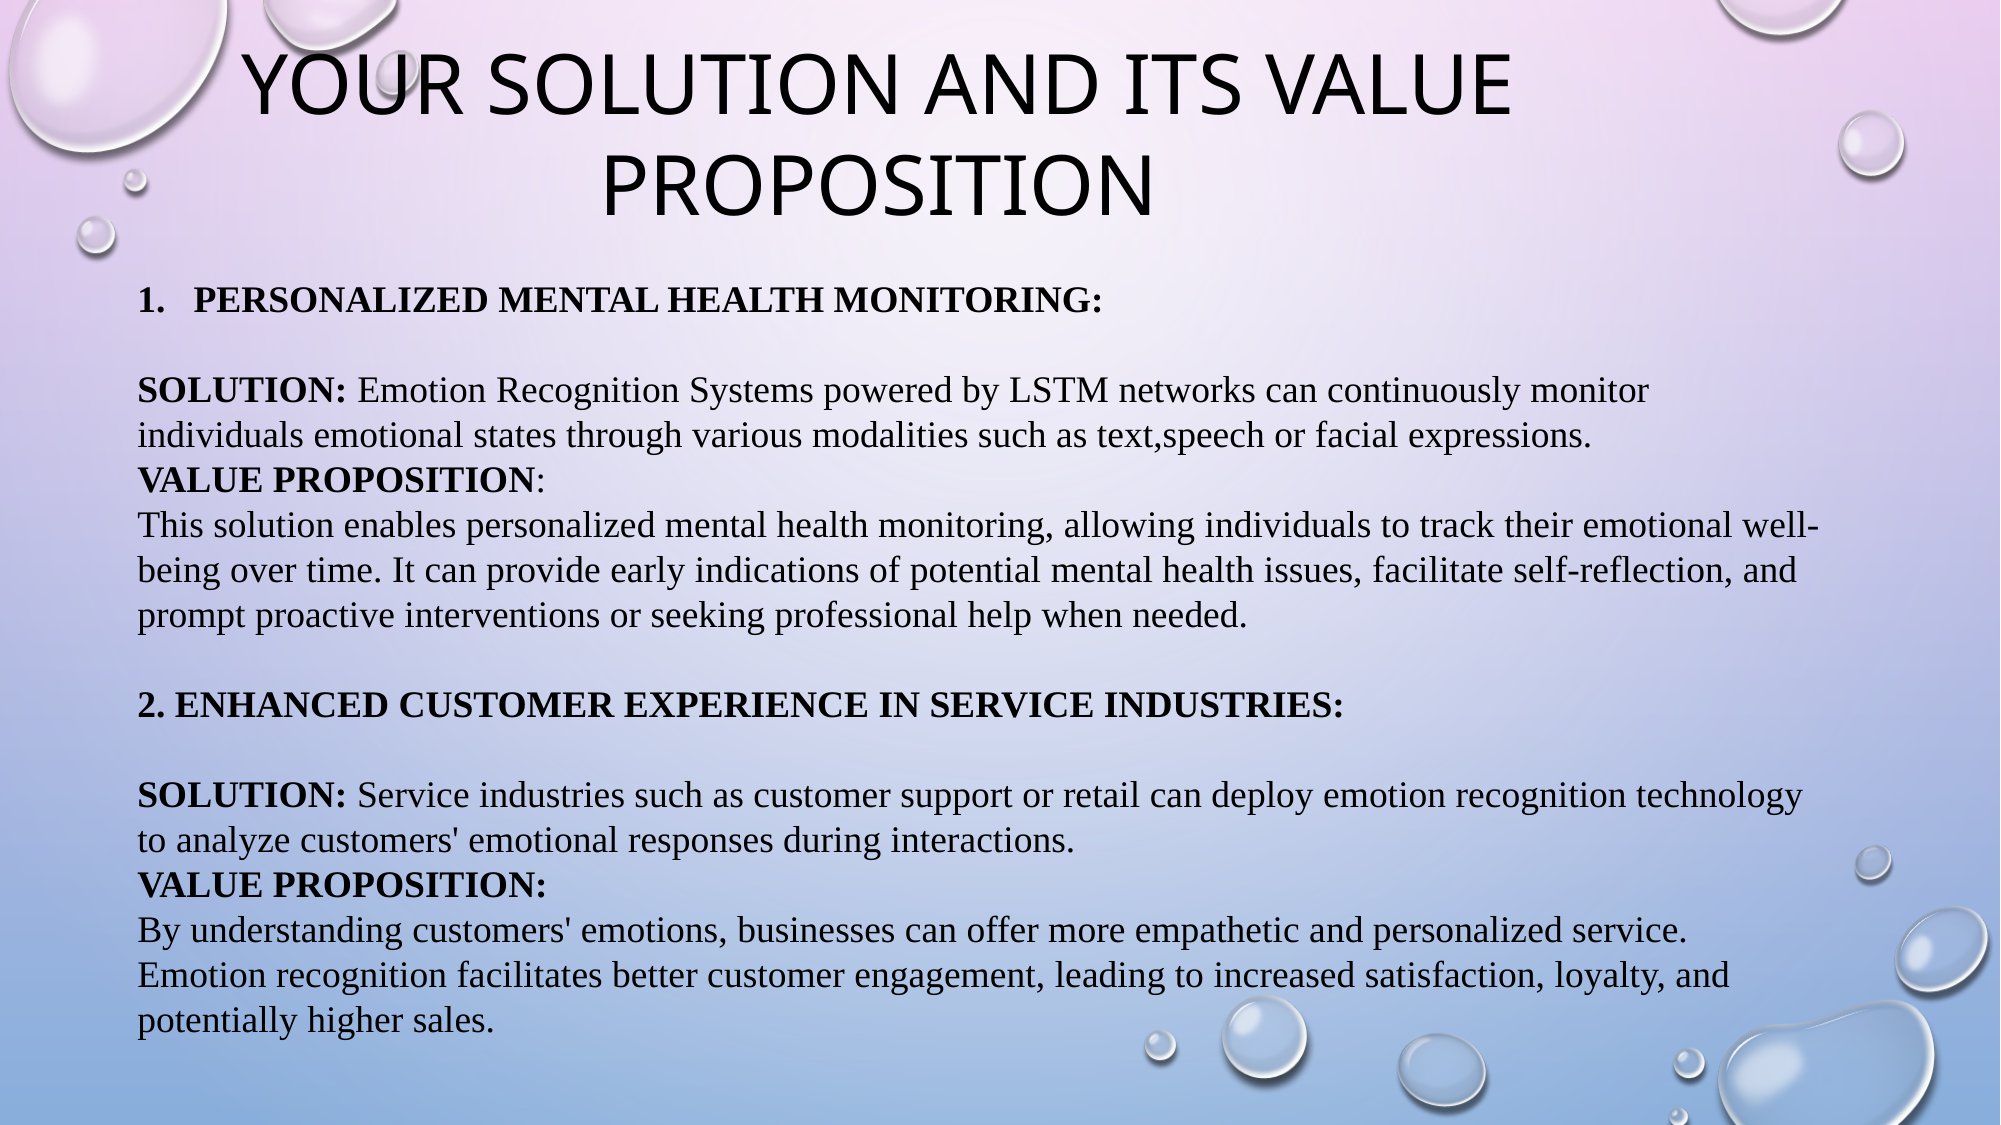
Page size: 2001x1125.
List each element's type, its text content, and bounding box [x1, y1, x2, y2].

picture [0, 0, 2000, 1125]
text_box PERSONALIZED MENTAL HEALTH MONITORING: SOLUTION: Emotion Recognition Systems powered by LSTM networks can continuously monitor individuals emotional states through various modalities such as text,speech or facial expressions. VALUE PROPOSITION: This solution enables personalized mental health monitoring, allowing individuals to track their emotional well-being over time. It can provide early indications of potential mental health issues, facilitate self-reflection, and prompt proactive interventions or seeking professional help when needed. 2. ENHANCED CUSTOMER EXPERIENCE IN SERVICE INDUSTRIES: SOLUTION: Service industries such as customer support or retail can deploy emotion recognition technology to analyze customers' emotional responses during interactions. VALUE PROPOSITION: By understanding customers' emotions, businesses can offer more empathetic and personalized service. Emotion recognition facilitates better customer engagement, leading to increased satisfaction, loyalty, and potentially higher sales. [122, 267, 1840, 1048]
text_box YOUR SOLUTION AND ITS VALUE PROPOSITION [0, 24, 1758, 240]
